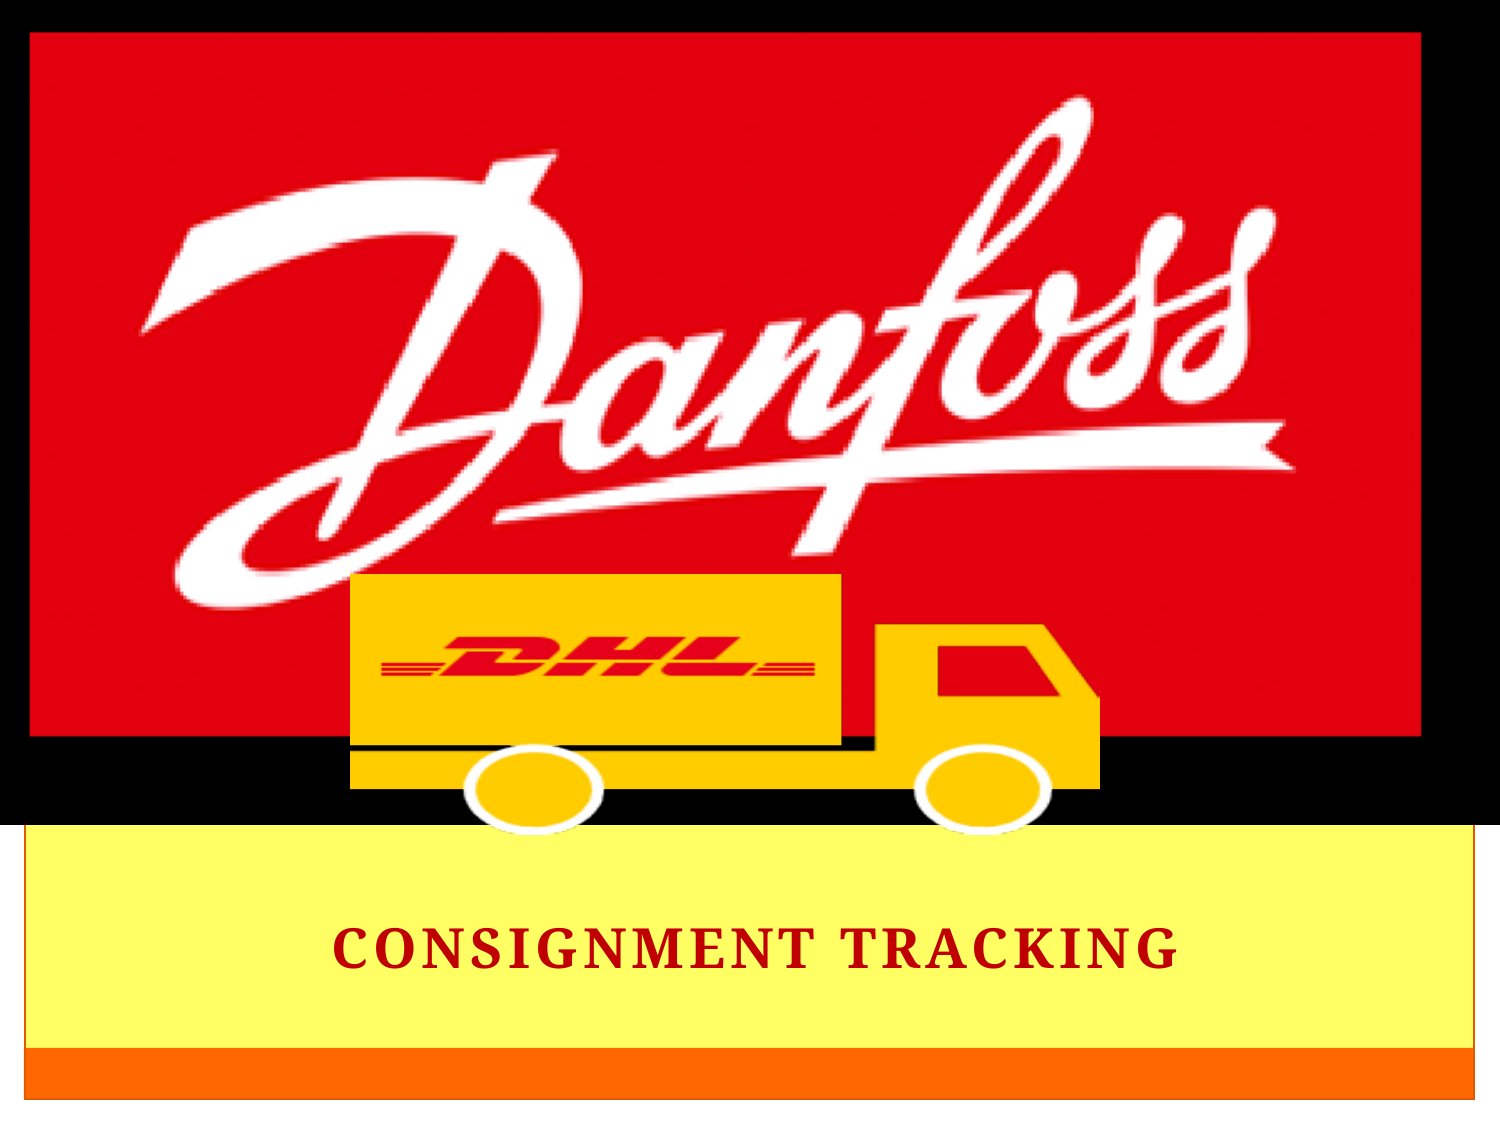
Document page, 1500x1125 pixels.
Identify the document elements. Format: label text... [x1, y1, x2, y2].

subtitle CONSIGNMENT TRACKING [125, 906, 1250, 988]
picture [0, 0, 1500, 835]
